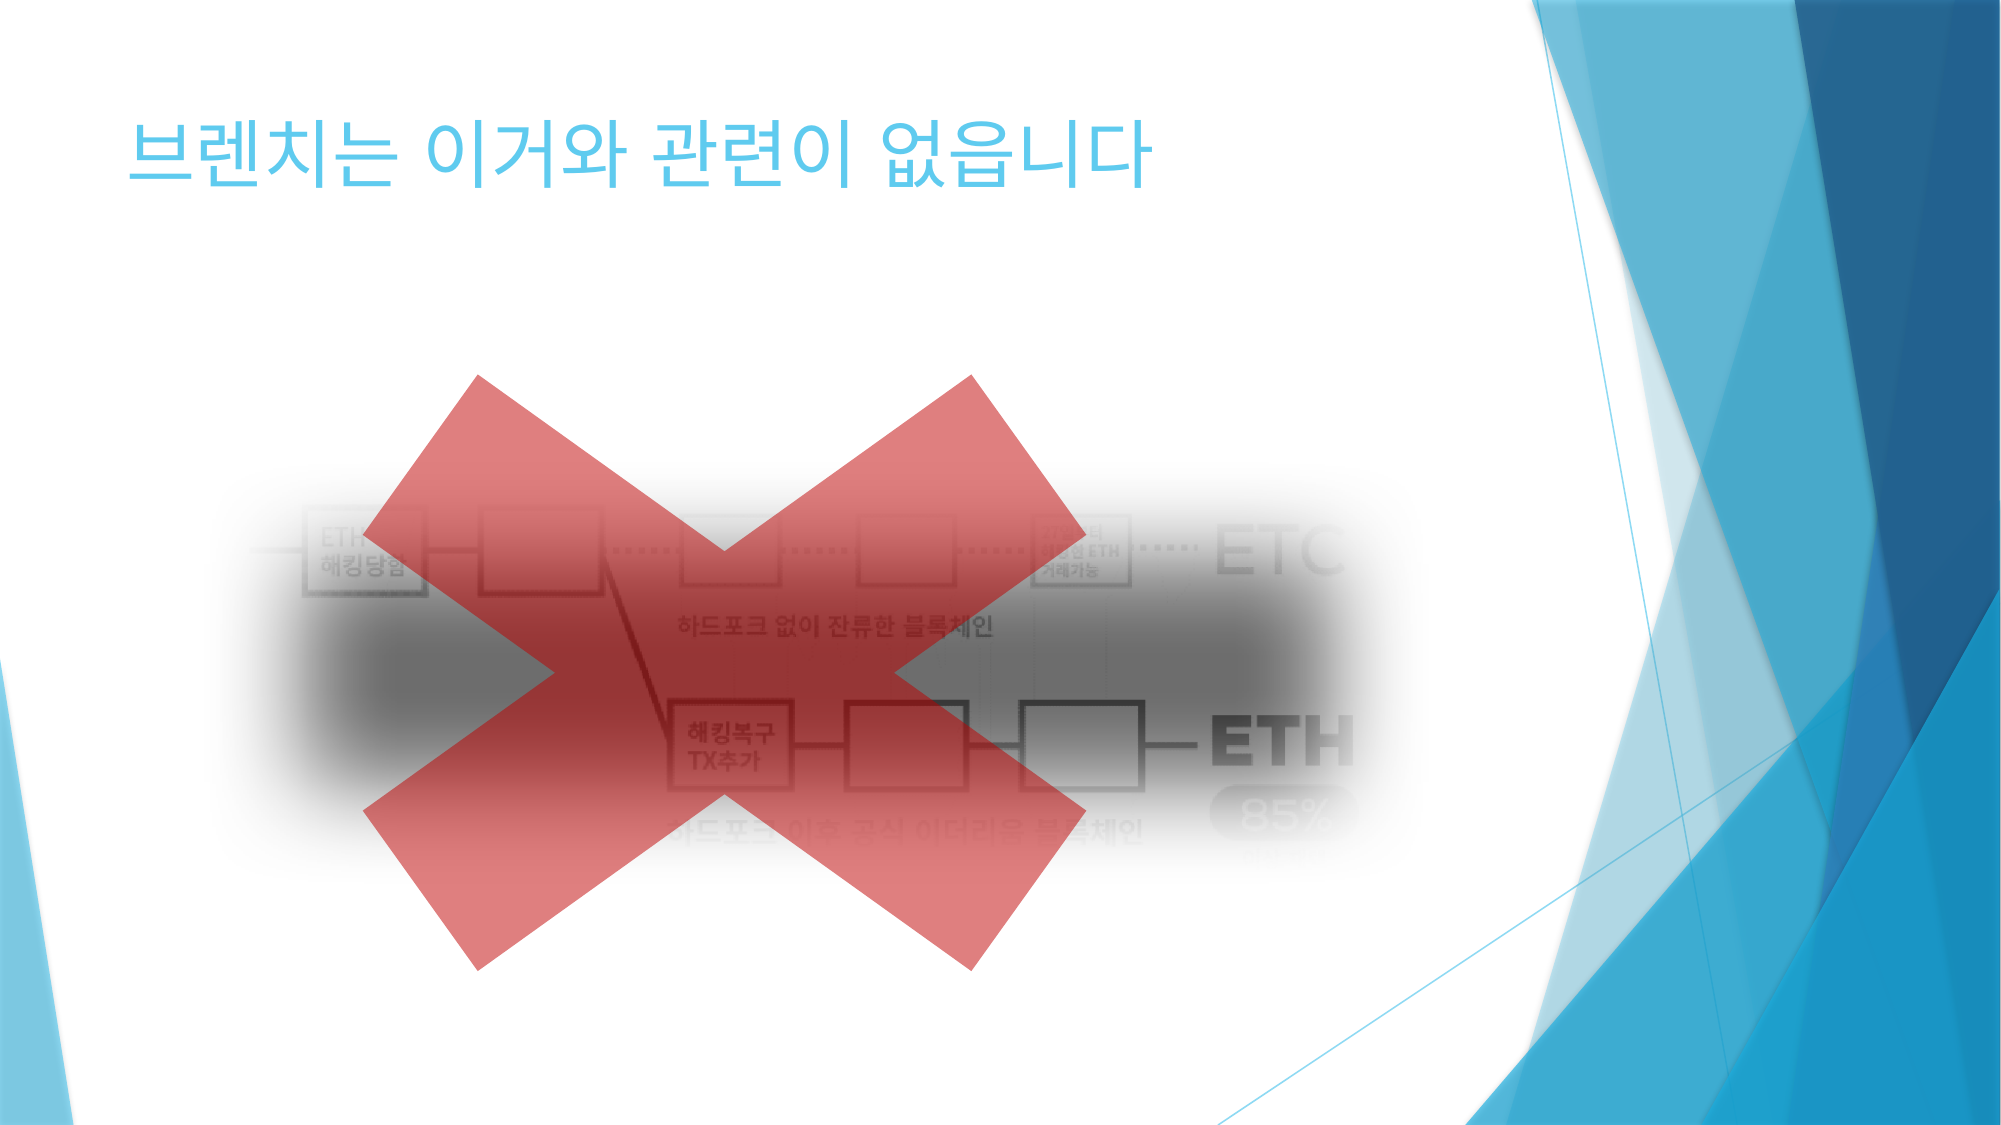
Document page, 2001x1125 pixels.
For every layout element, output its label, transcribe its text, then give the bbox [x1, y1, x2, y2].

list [200, 458, 1433, 888]
text_box [424, 897, 582, 972]
title 브렌치는 이거와 관련이 없읍니다 [111, 99, 1522, 317]
text_box [856, 374, 1031, 457]
text_box [418, 374, 593, 457]
text_box [867, 897, 1025, 972]
